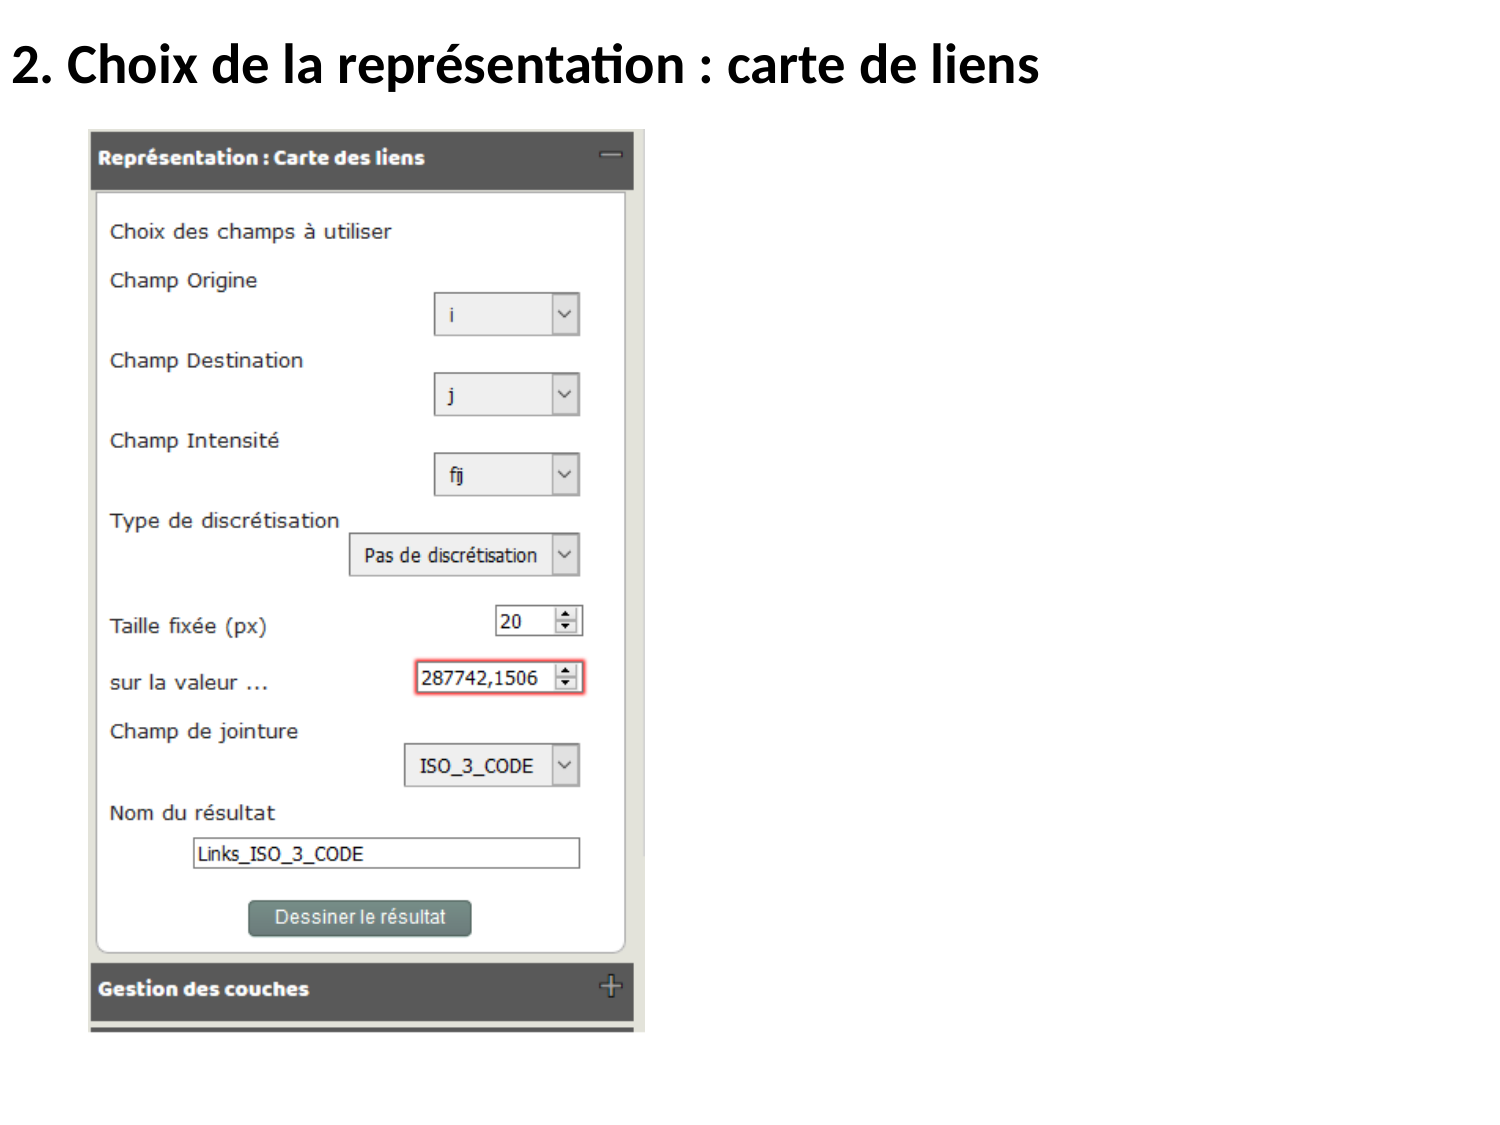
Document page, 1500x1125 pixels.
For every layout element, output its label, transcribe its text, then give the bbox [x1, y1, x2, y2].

title 2. Choix de la représentation : carte de liens [0, 19, 1391, 240]
picture [88, 128, 645, 1035]
